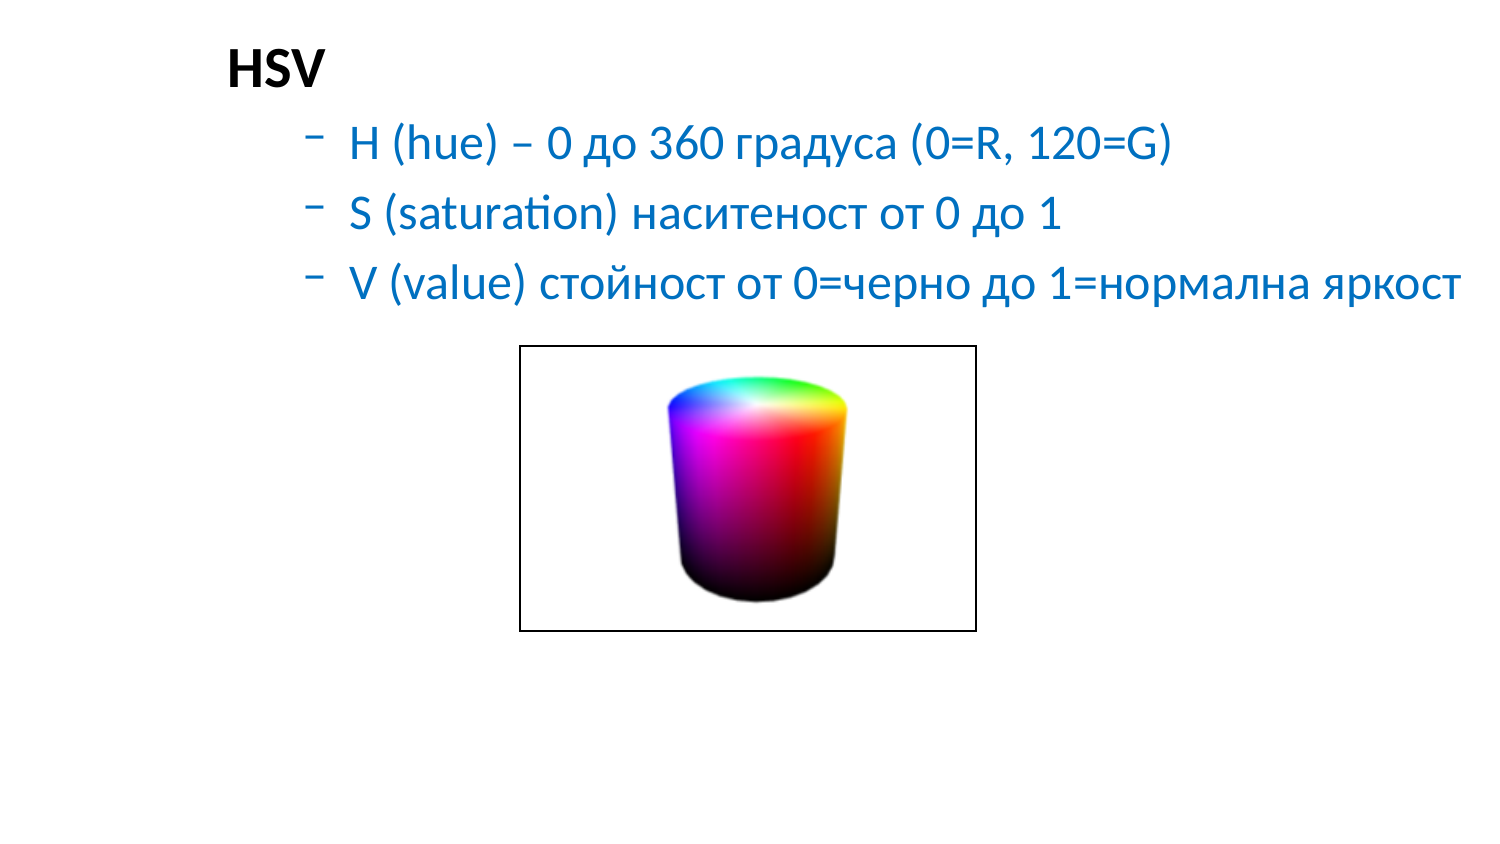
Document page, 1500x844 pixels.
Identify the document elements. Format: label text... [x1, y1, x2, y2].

list HSV H (hue) – 0 до 360 градуса (0=R, 120=G) S (saturation) наситеност от 0 до 1 V (value) стойност от 0=черно до 1=нормална яркост [212, 21, 1500, 797]
picture [521, 346, 976, 631]
